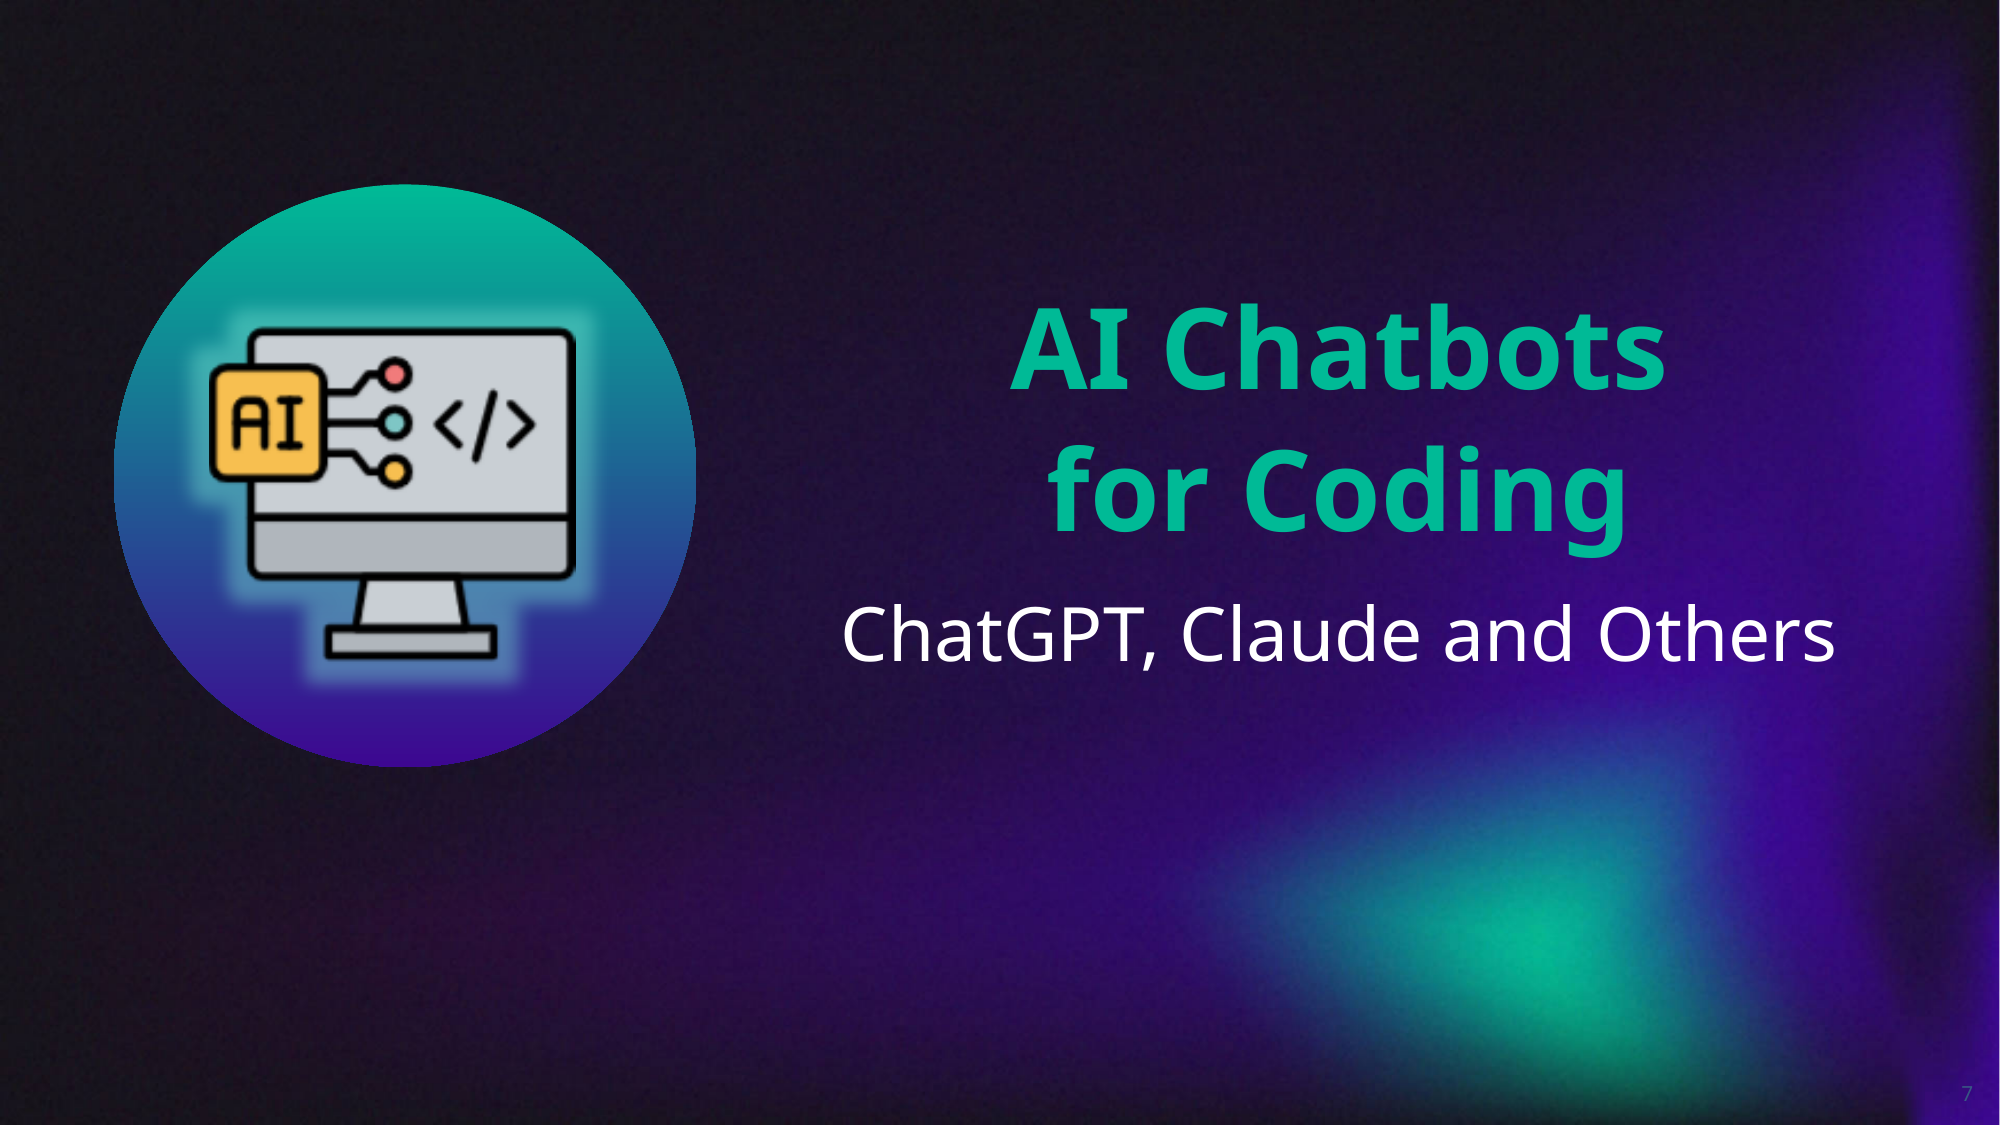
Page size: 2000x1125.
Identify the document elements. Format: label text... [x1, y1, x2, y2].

subtitle ChatGPT, Claude and Others [757, 578, 1922, 681]
picture [0, 0, 2000, 1125]
slide_number 7 [1927, 1067, 1989, 1117]
title AI Chatbots for Coding [902, 267, 1777, 558]
